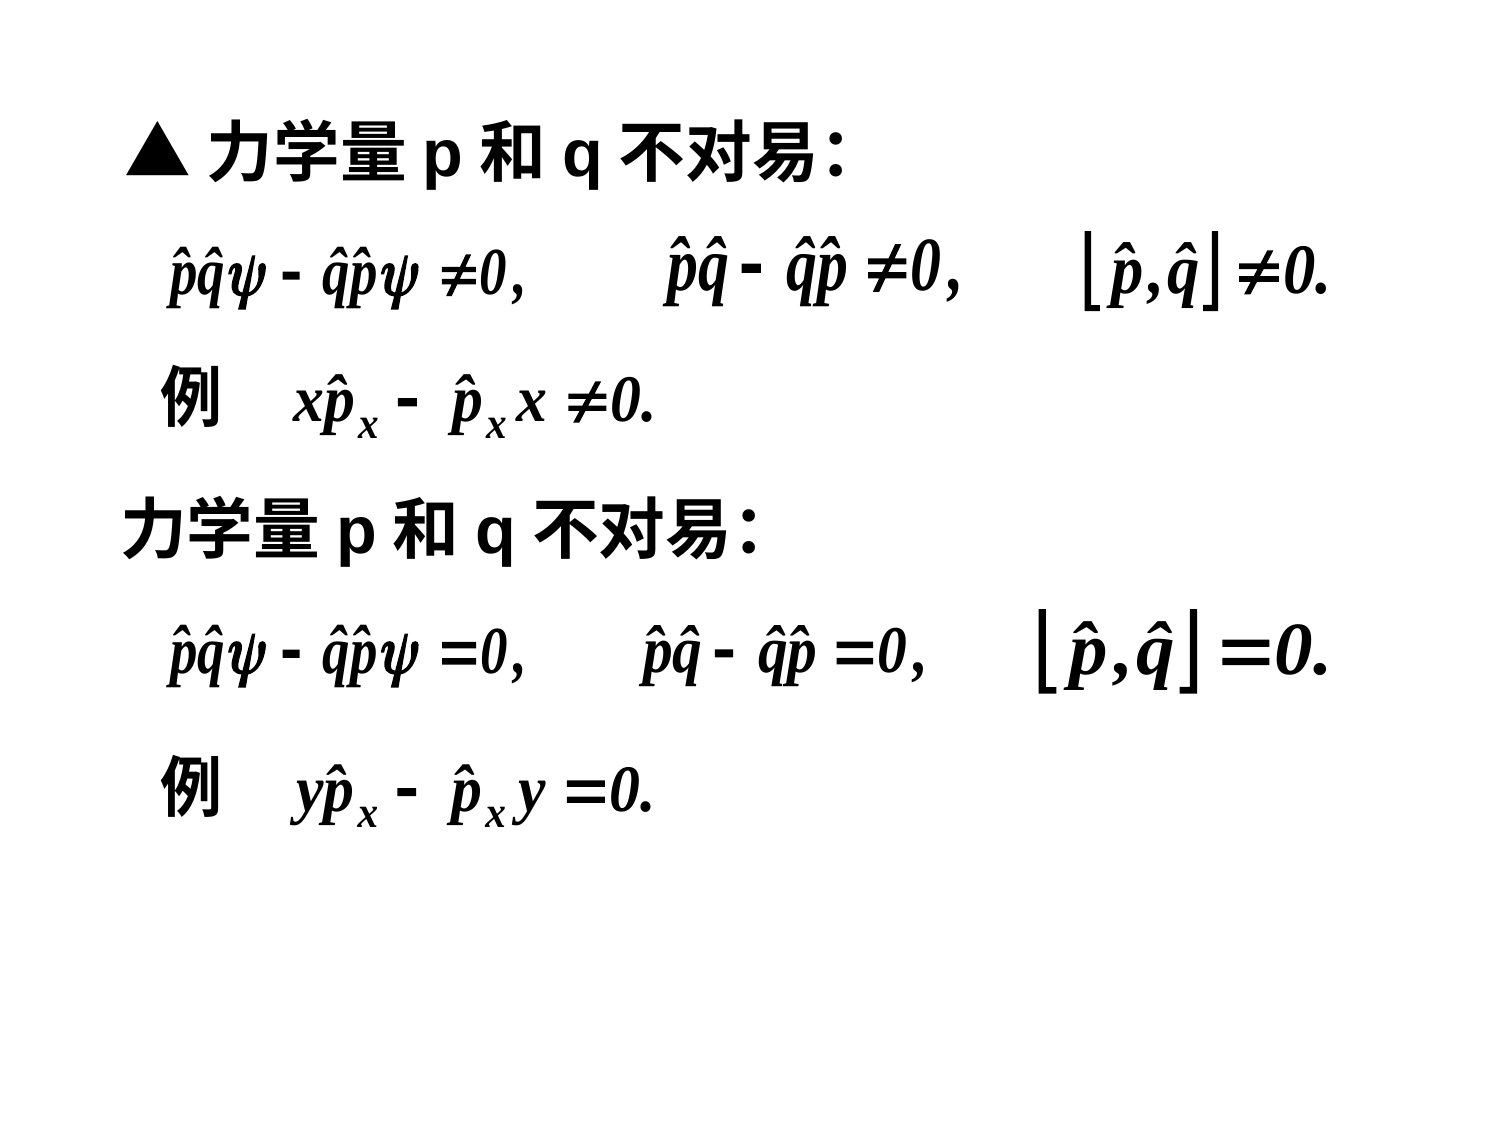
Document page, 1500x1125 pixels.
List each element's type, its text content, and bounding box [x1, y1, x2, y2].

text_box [655, 231, 963, 314]
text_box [159, 361, 654, 444]
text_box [1080, 231, 1330, 315]
text_box 力学量p和q不对易： [105, 479, 830, 575]
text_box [159, 621, 526, 694]
text_box ▲力学量p和q不对易： [109, 101, 916, 197]
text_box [159, 751, 653, 834]
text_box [1033, 609, 1330, 698]
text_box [631, 621, 928, 693]
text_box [159, 243, 526, 316]
